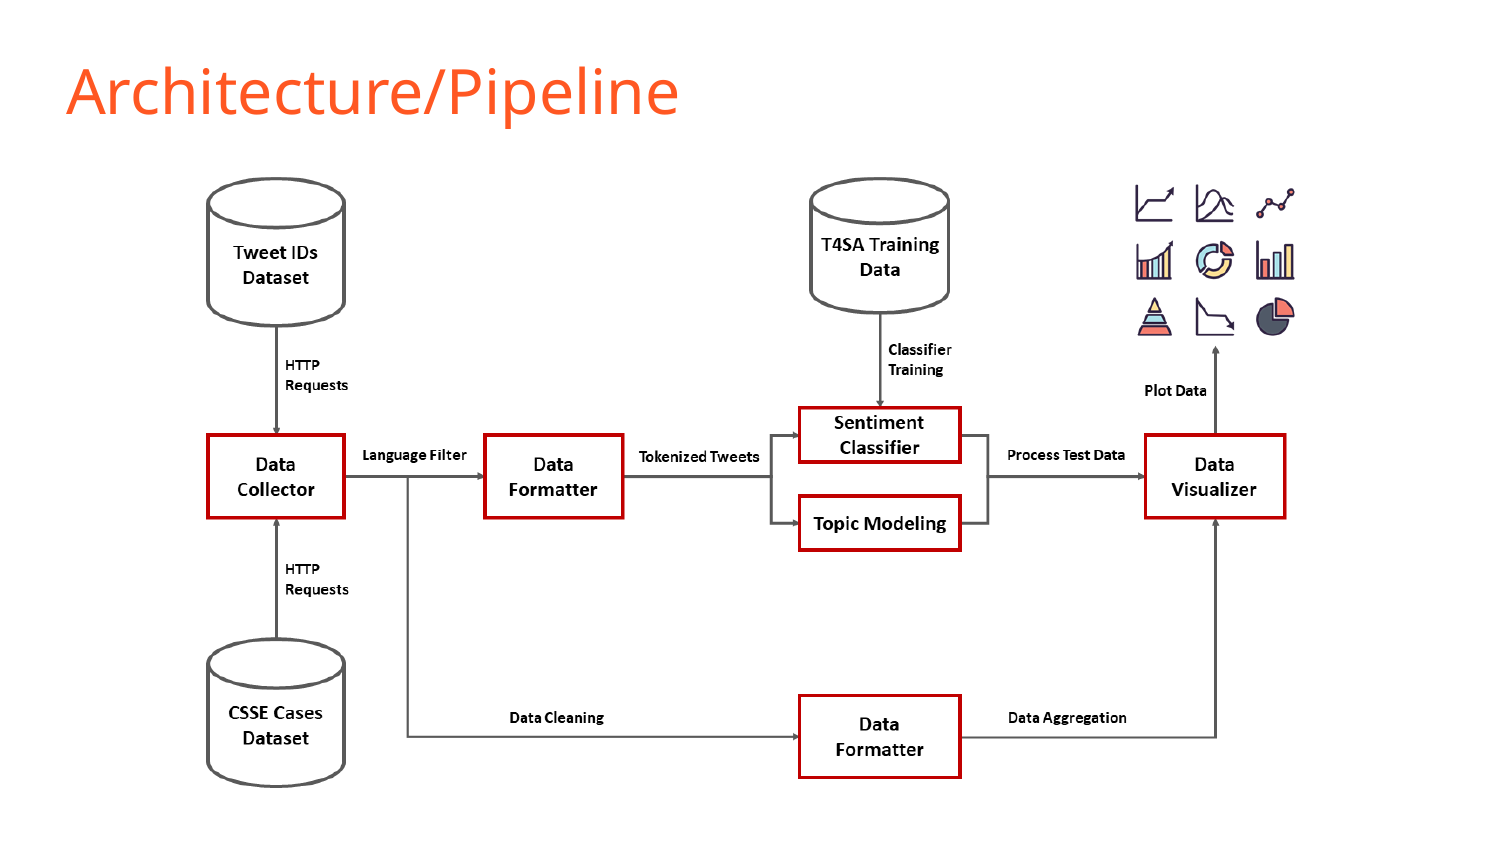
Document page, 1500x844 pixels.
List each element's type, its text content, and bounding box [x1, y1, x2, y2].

text_box Architecture/Pipeline [51, 36, 1449, 131]
picture [192, 171, 1308, 799]
